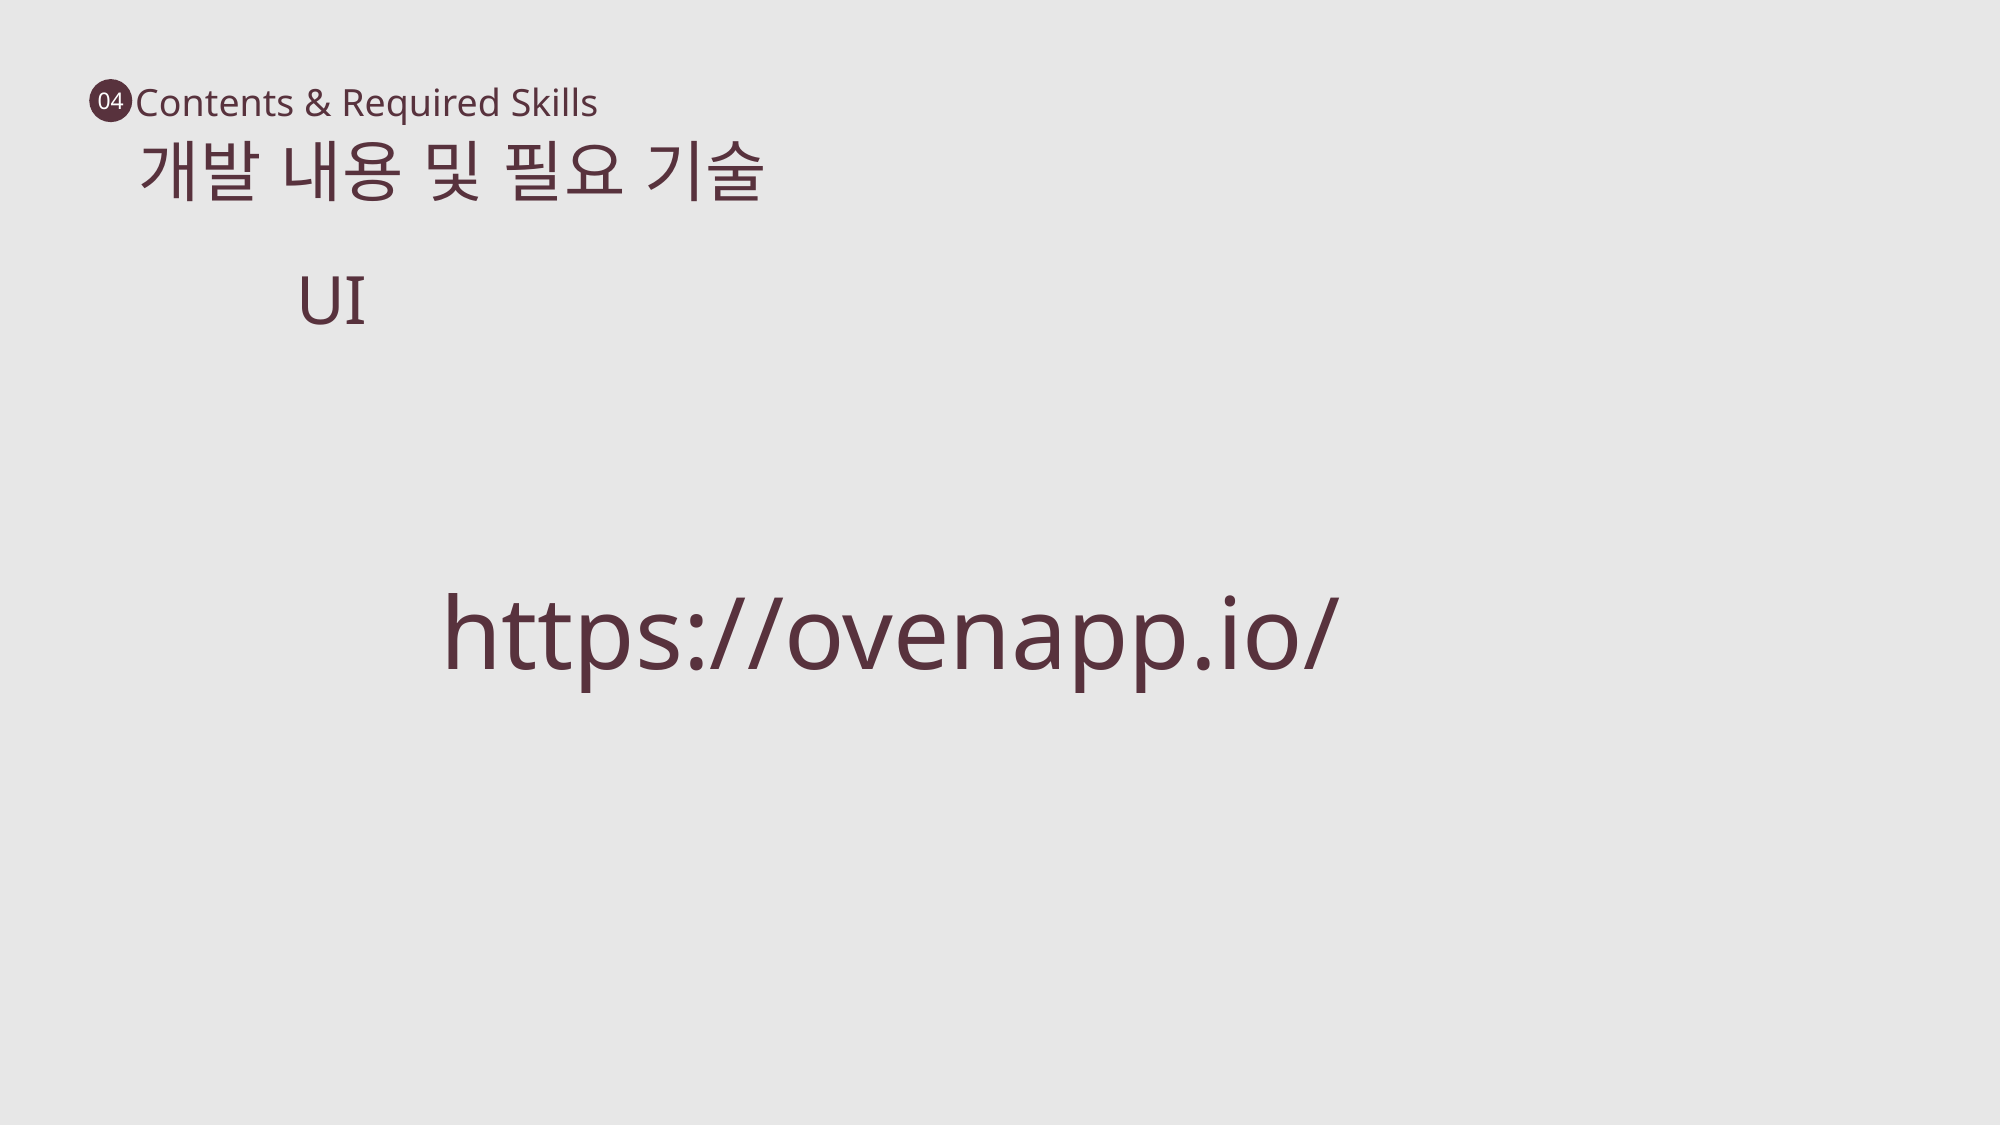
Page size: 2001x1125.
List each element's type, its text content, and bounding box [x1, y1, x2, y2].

text_box 개발 내용 및 필요 기술 [124, 137, 783, 217]
text_box https://ovenapp.io/ [425, 562, 1544, 698]
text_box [82, 70, 602, 132]
text_box UI [281, 250, 985, 345]
